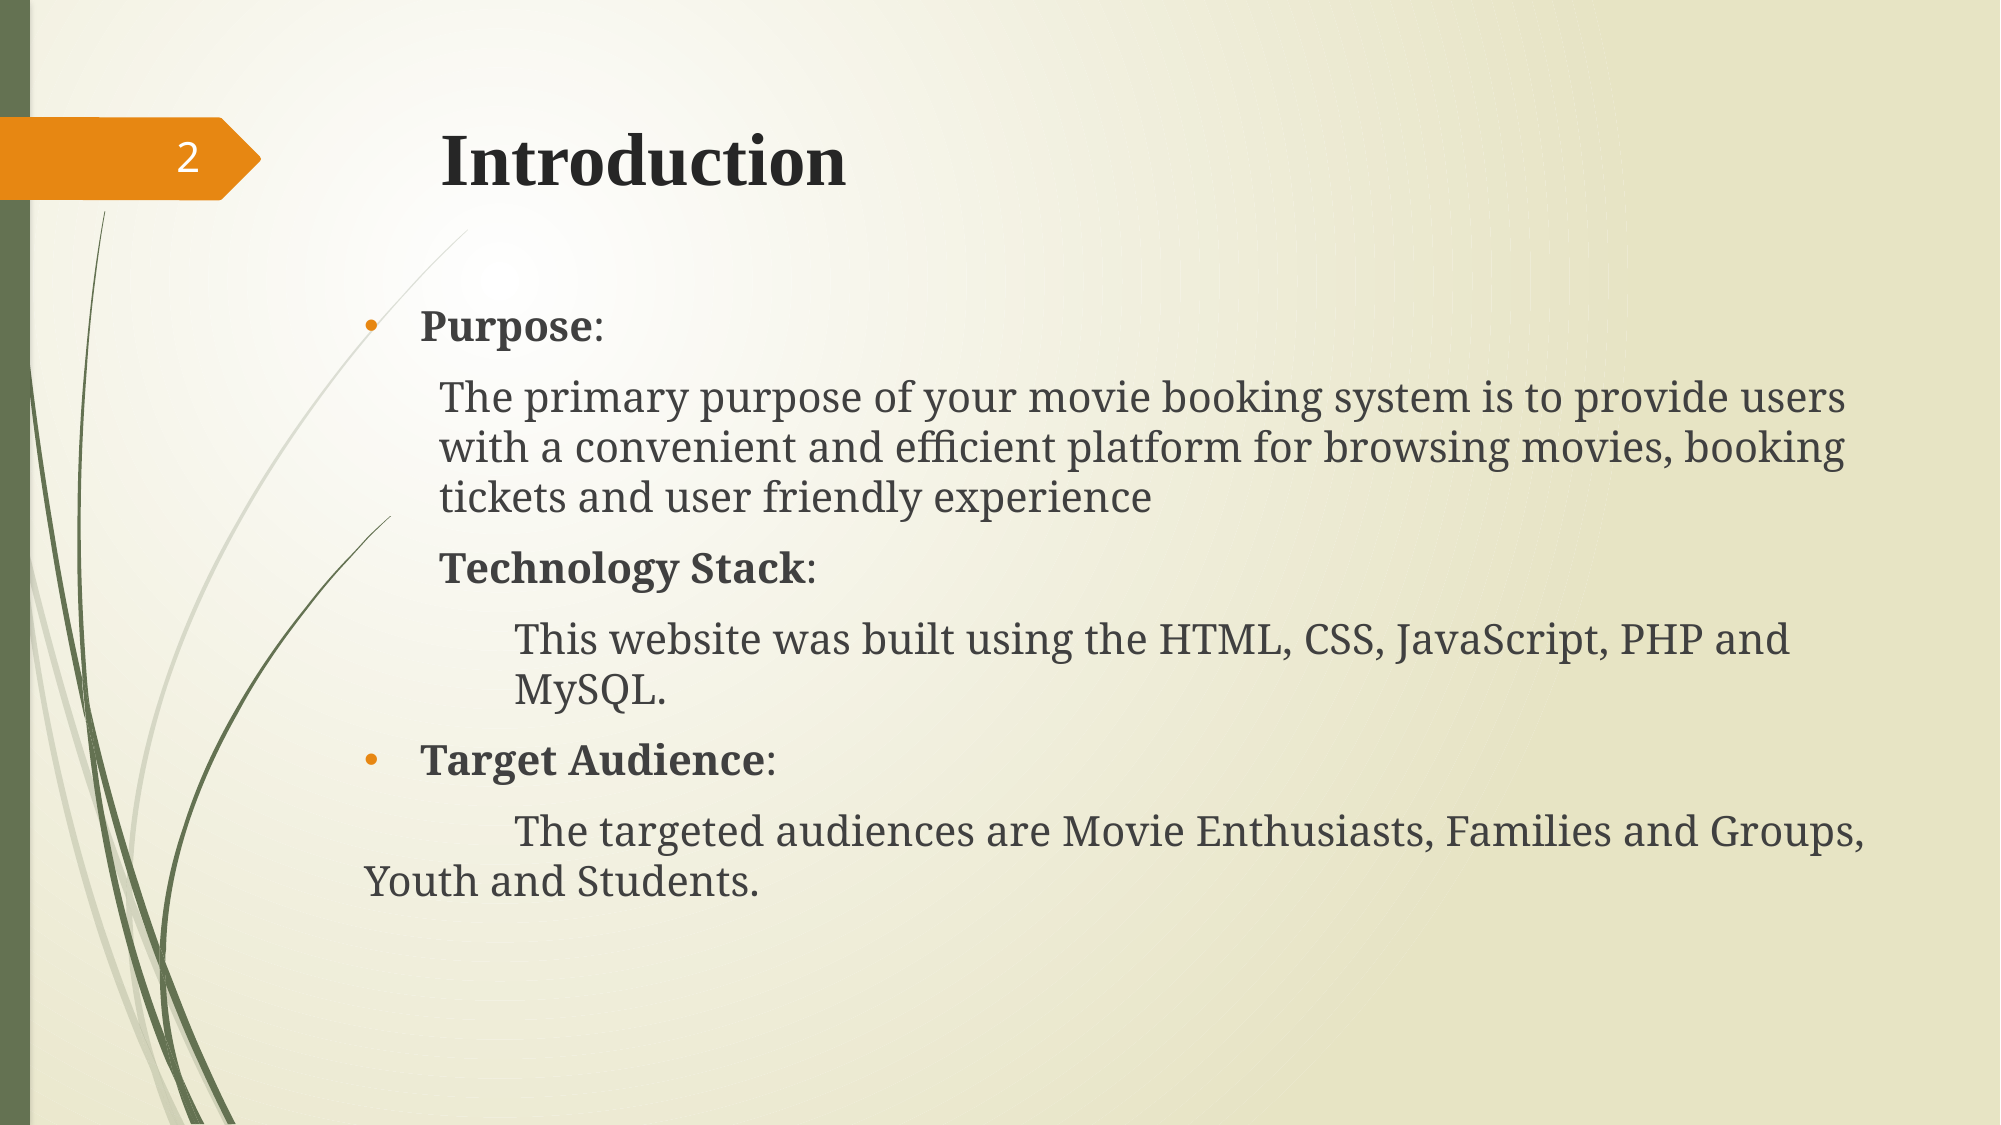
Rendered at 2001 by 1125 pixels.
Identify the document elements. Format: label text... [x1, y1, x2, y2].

slide_number 2 [87, 129, 216, 190]
title Introduction [425, 102, 1888, 292]
list Purpose: The primary purpose of your movie booking system is to provide users with a convenient and efficient platform for browsing movies, booking tickets and user friendly experience Technology Stack: This website was built using the HTML, CSS, JavaScript, PHP and MySQL. Target Audience: The targeted audiences are Movie Enthusiasts, Families and Groups, Youth and Students. [349, 292, 1888, 970]
